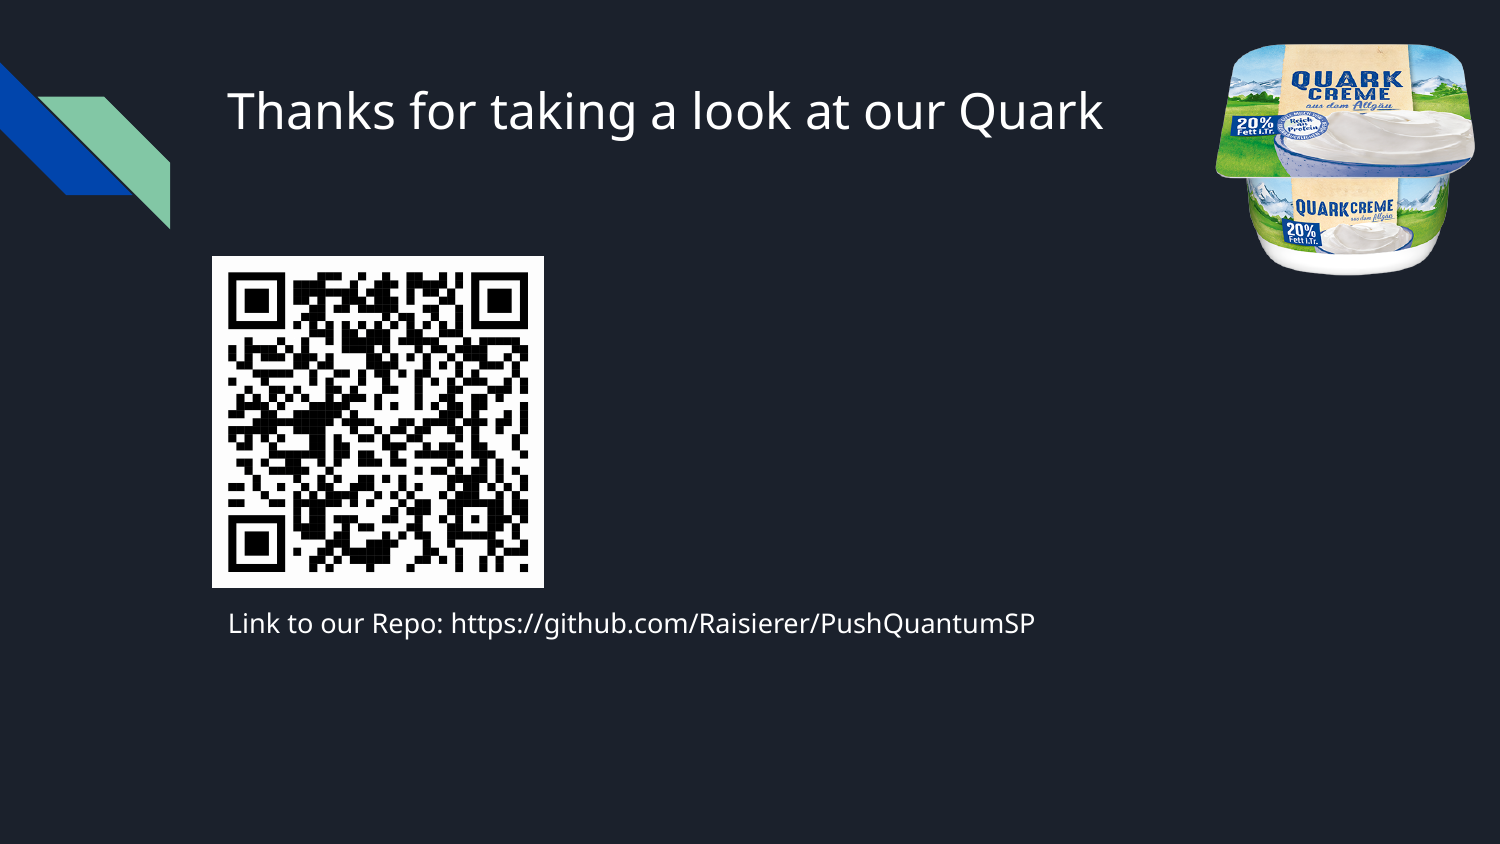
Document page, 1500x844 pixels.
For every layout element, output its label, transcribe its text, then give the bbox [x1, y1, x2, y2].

list Link to our Repo: https://github.com/Raisierer/PushQuantumSP [212, 587, 1368, 735]
picture [1117, 0, 1500, 312]
title Thanks for taking a look at our Quark [212, 64, 1112, 215]
picture [212, 256, 544, 588]
